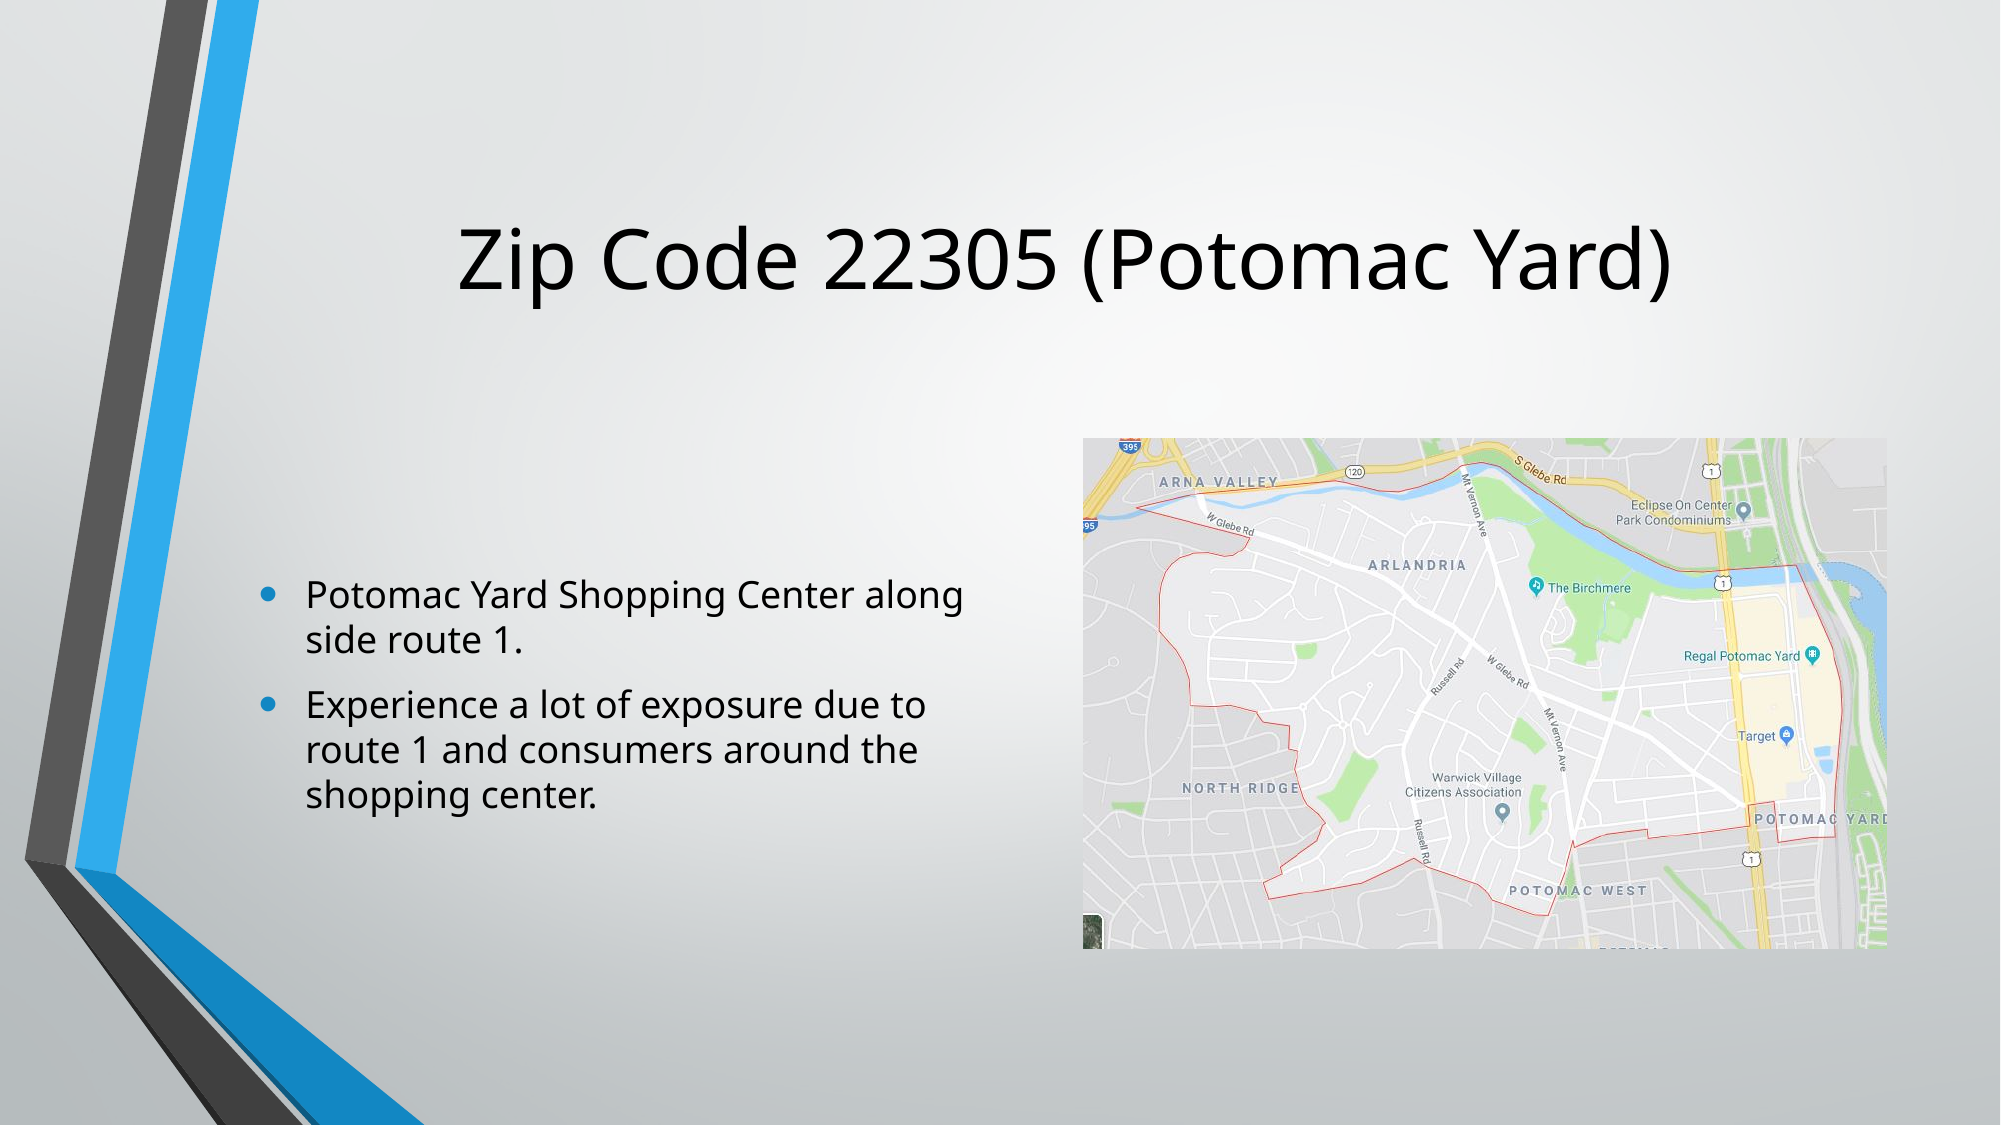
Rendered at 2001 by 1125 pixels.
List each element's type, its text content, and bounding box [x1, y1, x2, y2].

title Zip Code 22305 (Potomac Yard) [243, 112, 1887, 400]
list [1083, 438, 1888, 949]
list Potomac Yard Shopping Center along side route 1. Experience a lot of exposure due to route 1 and consumers around the shopping center. [243, 437, 1047, 950]
